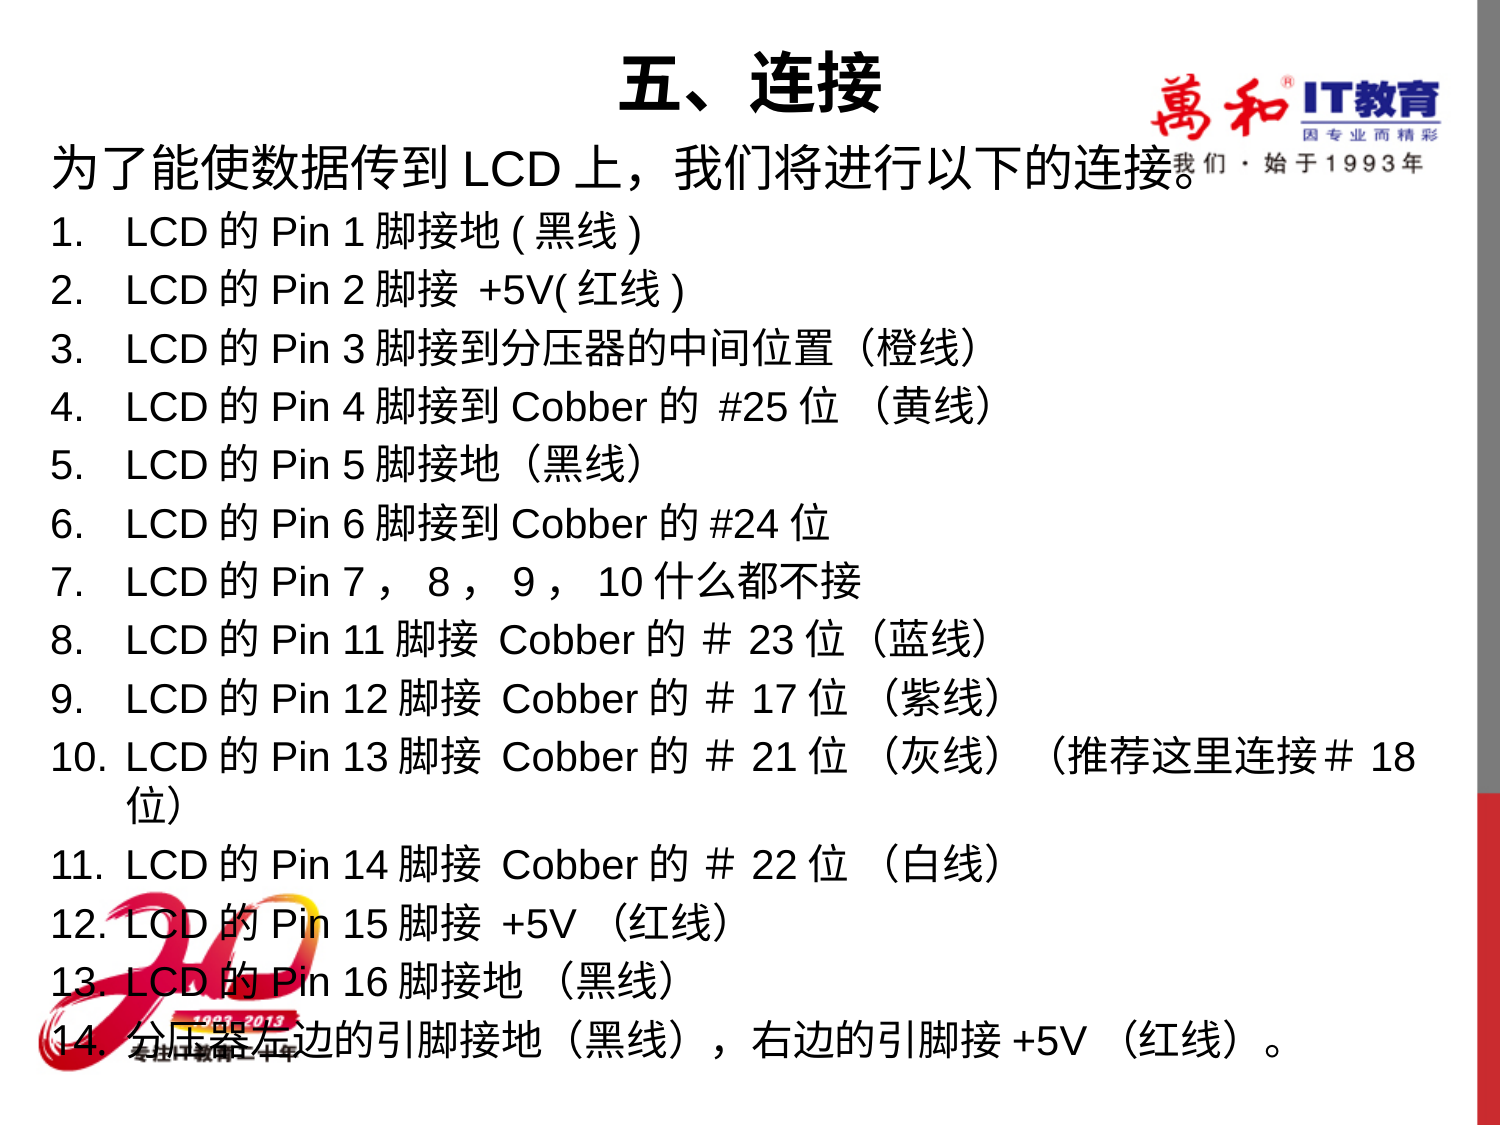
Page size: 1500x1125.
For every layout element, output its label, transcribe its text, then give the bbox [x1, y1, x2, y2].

list 为了能使数据传到LCD上，我们将进行以下的连接。 LCD的Pin 1脚接地(黑线) LCD的Pin 2脚接 +5V(红线) LCD的Pin 3脚接到分压器的中间位置（橙线） LCD的Pin 4脚接到Cobber的 #25位 （黄线） LCD的Pin 5脚接地（黑线） LCD的Pin 6脚接到Cobber的#24位 LCD的Pin 7，8，9，10什么都不接 LCD的Pin 11脚接 Cobber的 ＃23位（蓝线） LCD的Pin 12脚接 Cobber的 ＃17位 （紫线） LCD的Pin 13脚接 Cobber的 ＃21位 （灰线）（推荐这里连接＃18位） LCD的Pin 14脚接 Cobber的 ＃22位 （白线） LCD的Pin 15脚接 +5V（红线） LCD的Pin 16脚接地 （黑线） 分压器左边的引脚接地（黑线），右边的引脚接+5V（红线）。 [34, 128, 1447, 341]
title 五、连接 [74, 37, 1426, 130]
picture [0, 0, 1500, 1125]
